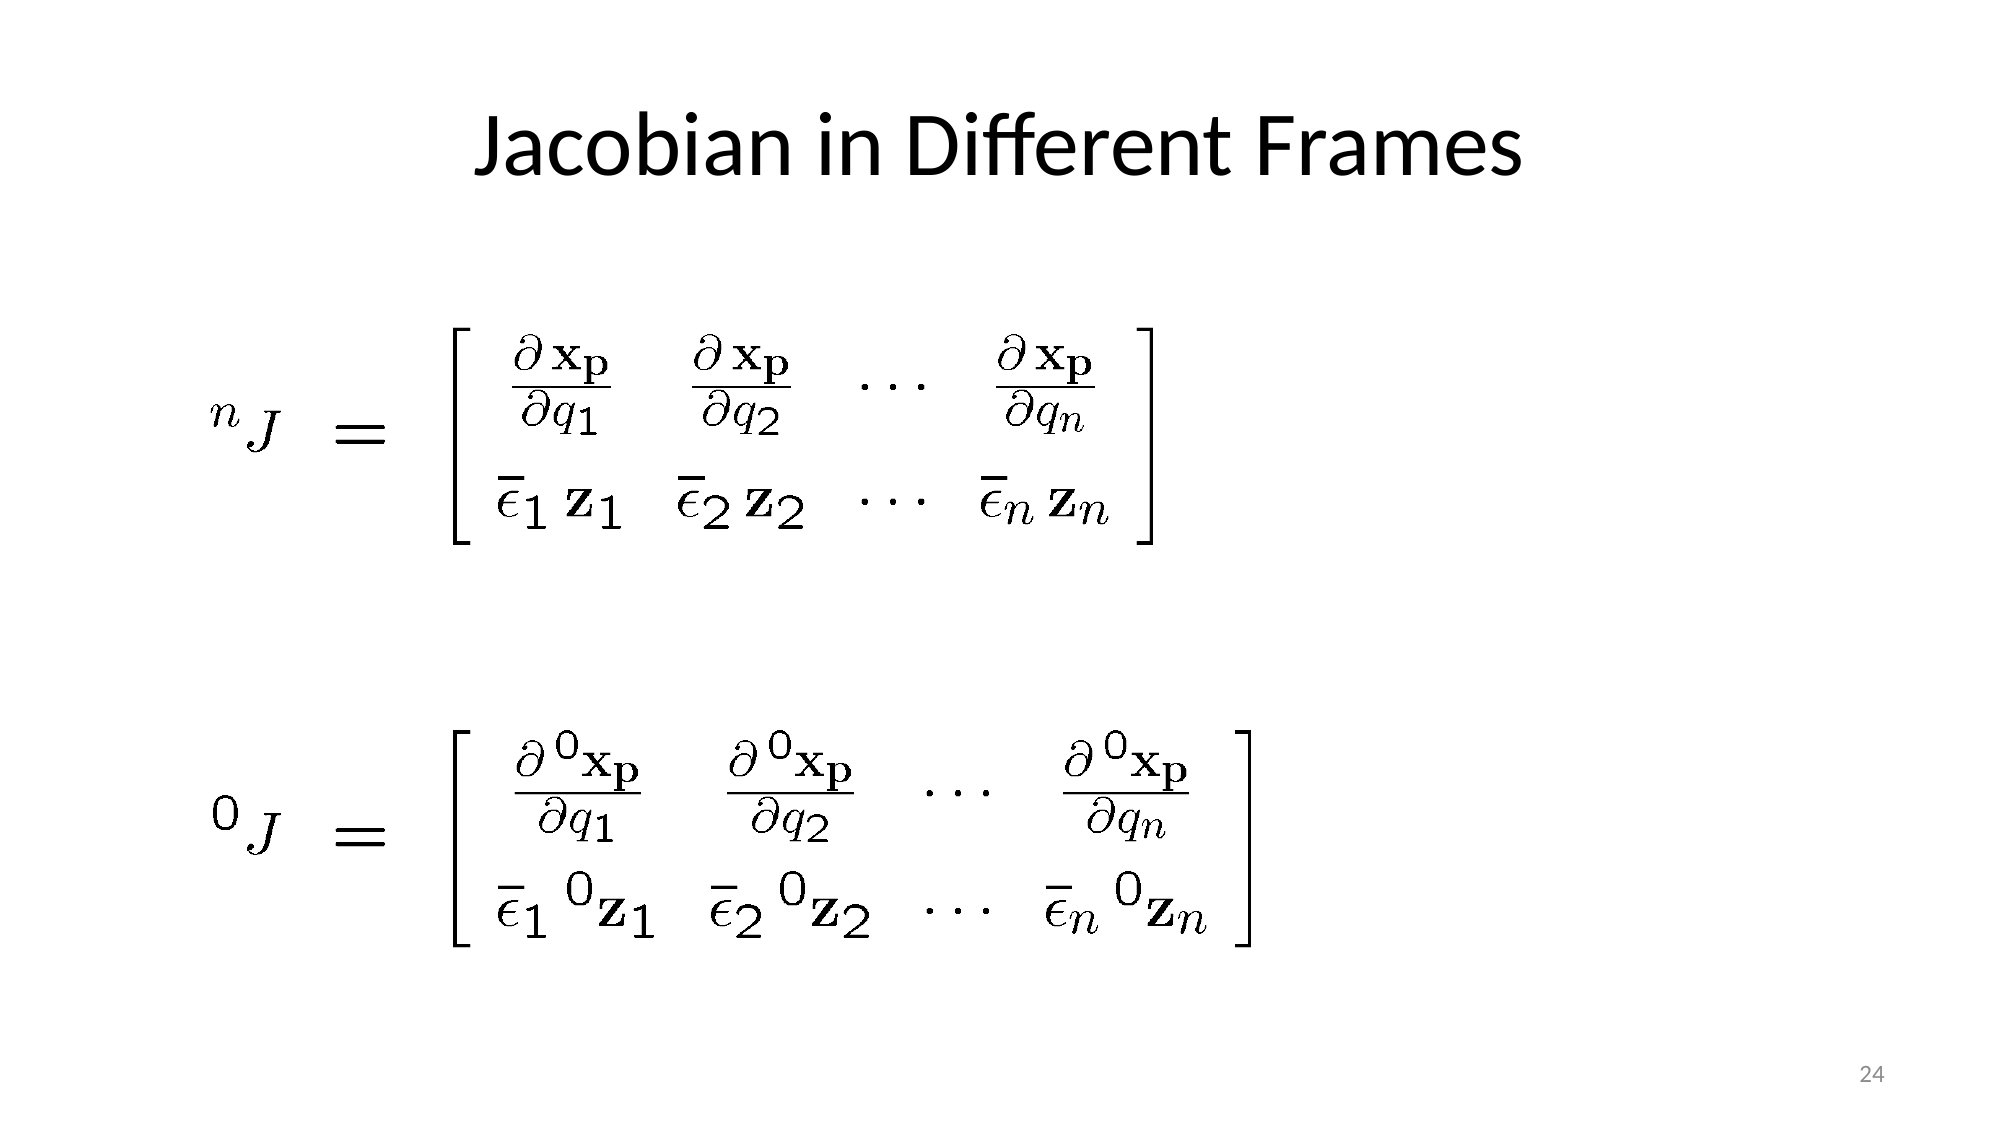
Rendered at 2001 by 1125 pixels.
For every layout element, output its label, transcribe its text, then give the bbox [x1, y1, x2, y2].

slide_number 24 [1433, 1042, 1900, 1103]
title Jacobian in Different Frames [99, 45, 1900, 233]
picture [208, 325, 1251, 951]
